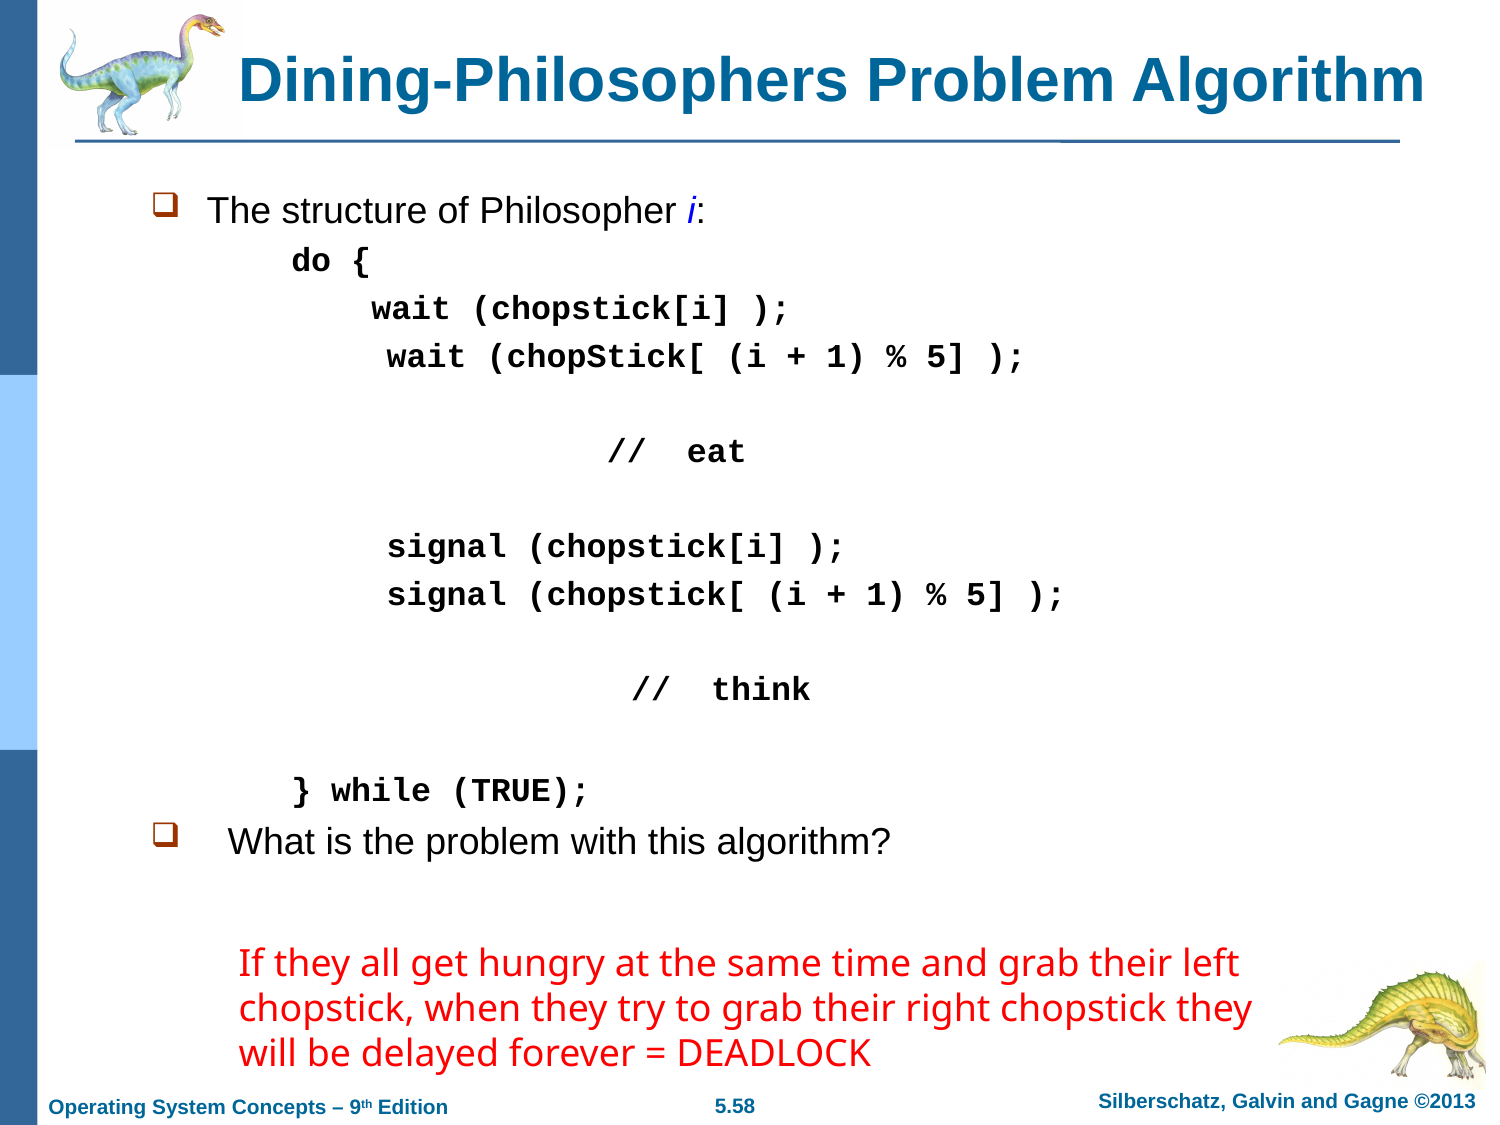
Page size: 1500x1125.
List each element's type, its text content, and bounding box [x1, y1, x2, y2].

title Dining-Philosophers Problem Algorithm [170, 26, 1461, 122]
text_box If they all get hungry at the same time and grab their left chopstick, when they try to grab their right chopstick they will be delayed forever = DEADLOCK [223, 931, 1326, 1082]
list The structure of Philosopher i: do { wait (chopstick[i] ); wait (chopStick[ (i + 1) % 5] ); // eat signal (chopstick[i] ); signal (chopstick[ (i + 1) % 5] ); // think } while (TRUE); What is the problem with this algorithm? [135, 183, 1302, 969]
picture [1275, 959, 1486, 1090]
picture [46, 0, 243, 149]
